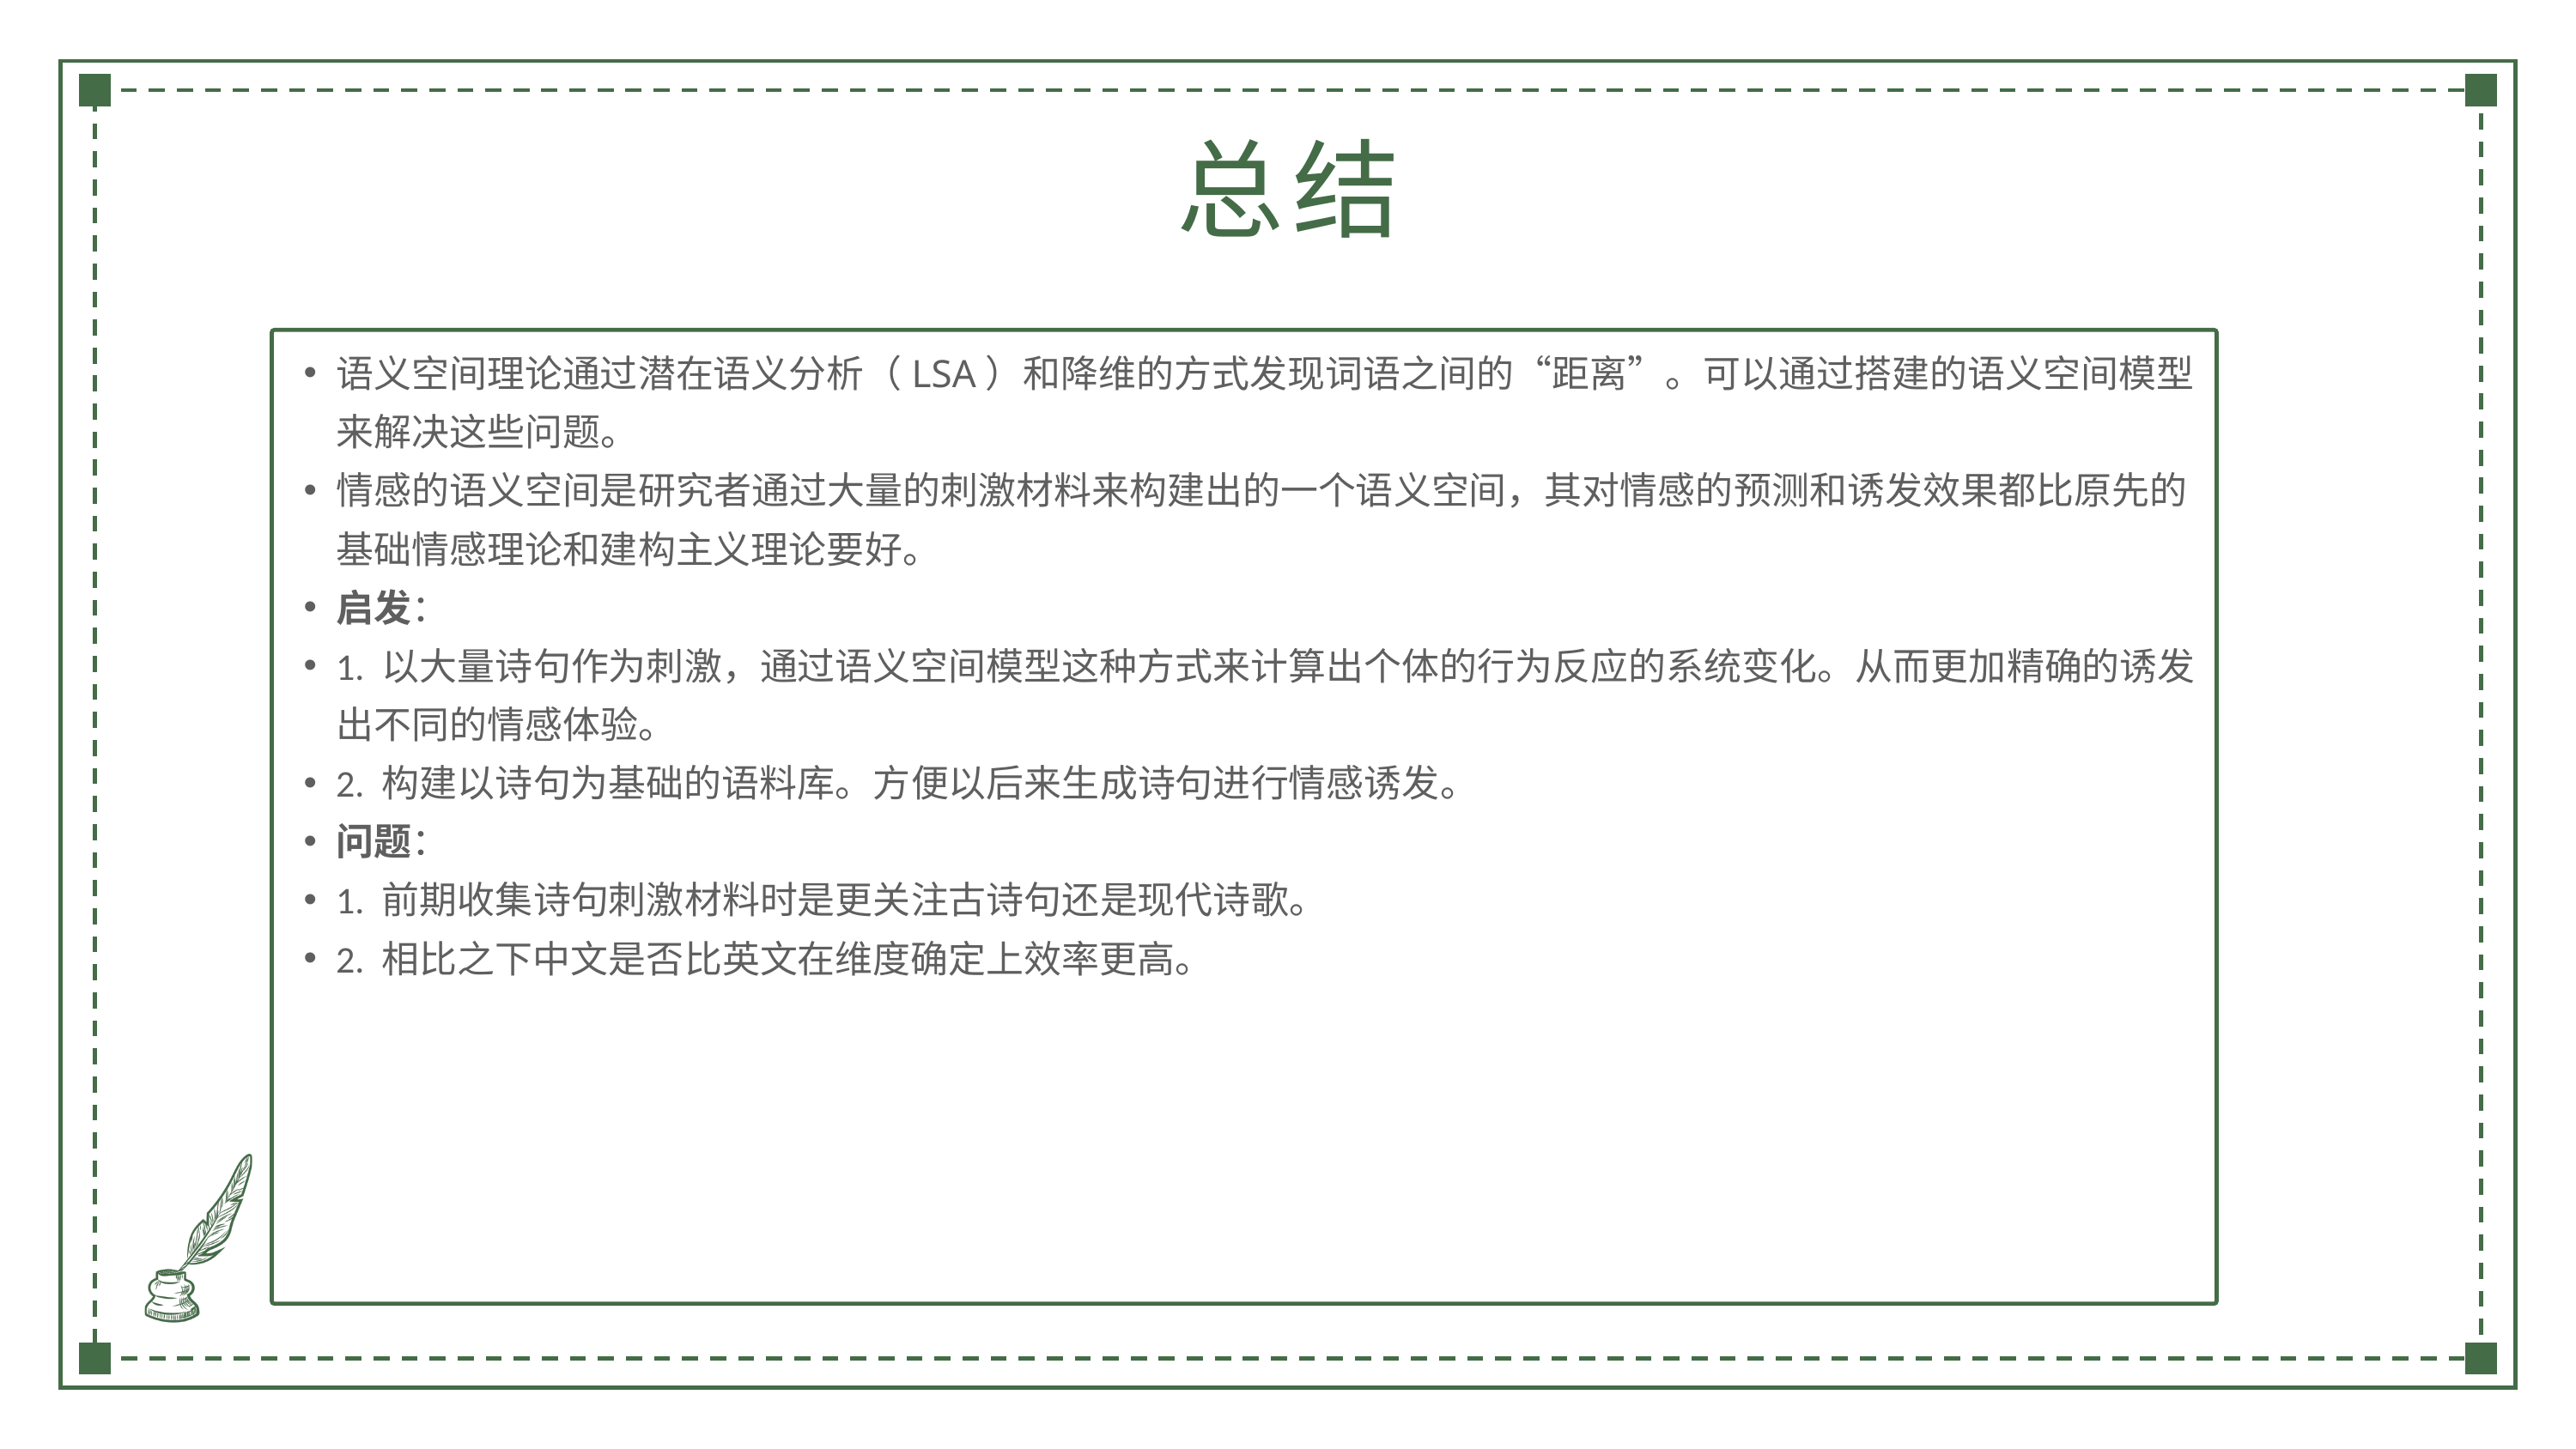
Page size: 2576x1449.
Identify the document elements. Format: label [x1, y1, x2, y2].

text_box [78, 1342, 112, 1375]
text_box [59, 60, 2516, 1388]
text_box [94, 89, 2482, 1359]
text_box [2464, 74, 2498, 107]
text_box [78, 74, 112, 107]
text_box [2464, 1342, 2498, 1375]
text_box [271, 330, 2217, 1304]
